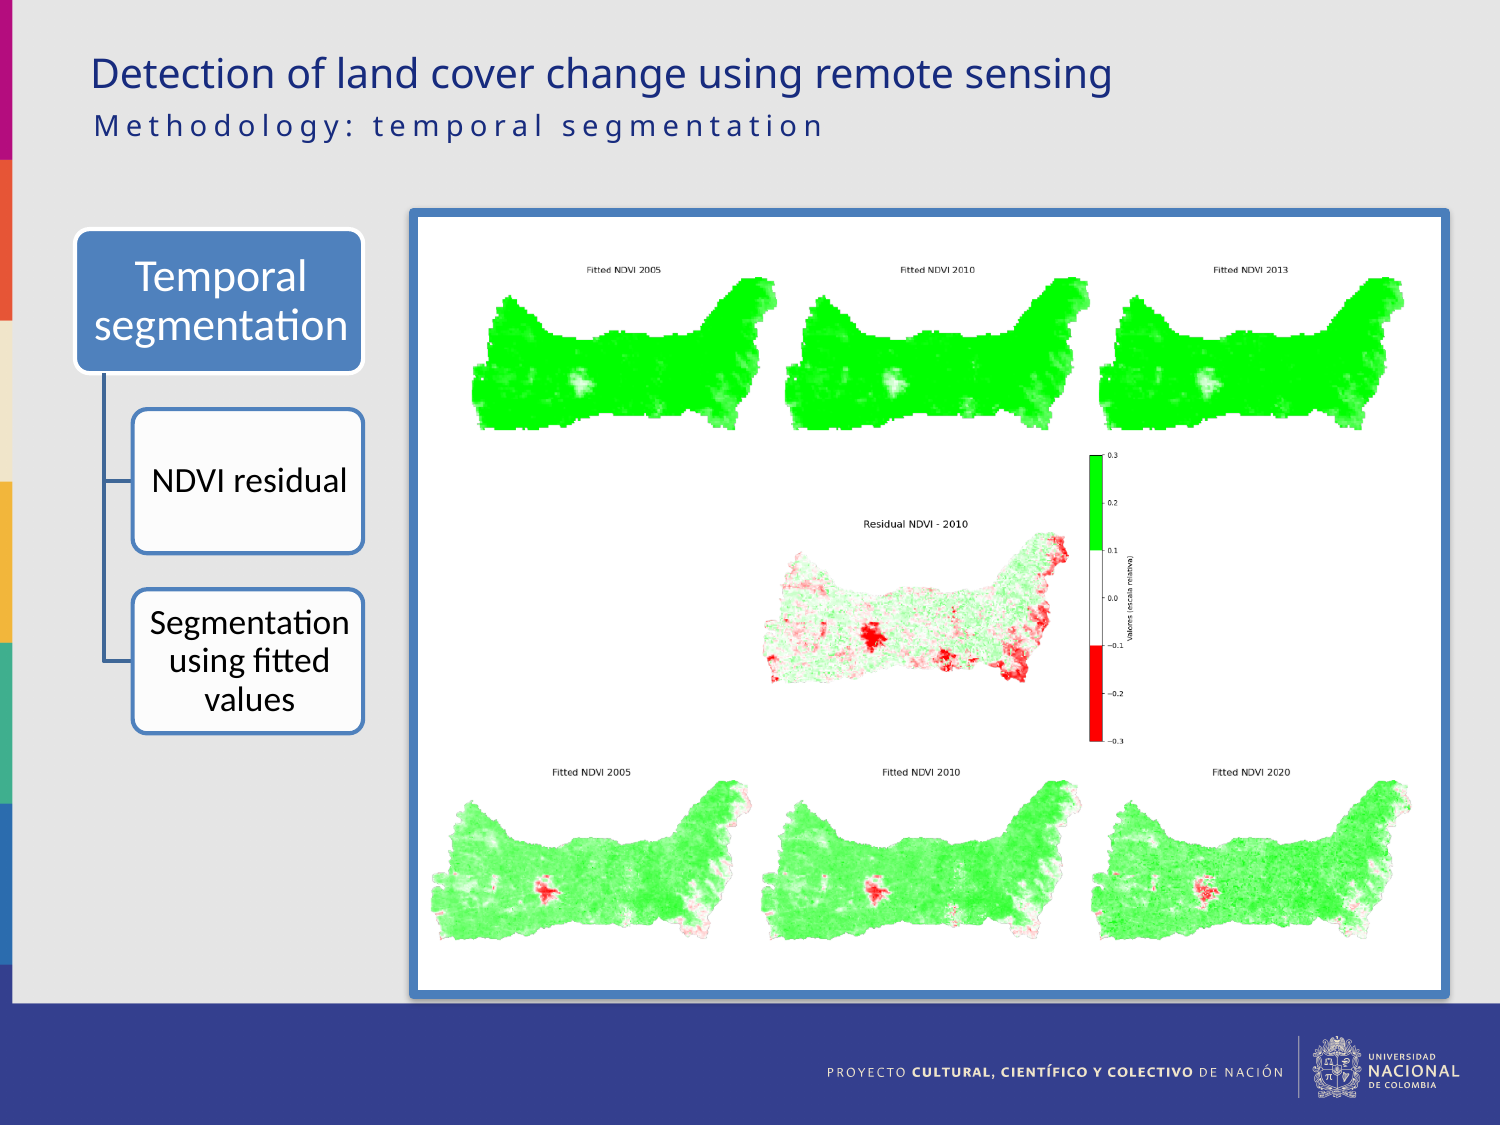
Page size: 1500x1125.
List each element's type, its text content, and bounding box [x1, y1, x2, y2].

text_box Methodology: temporal segmentation [368, 105, 1371, 145]
text_box [413, 212, 1446, 995]
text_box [74, 90, 364, 873]
text_box Detection of land cover change using remote sensing [75, 39, 1160, 105]
picture [0, 0, 1500, 1125]
